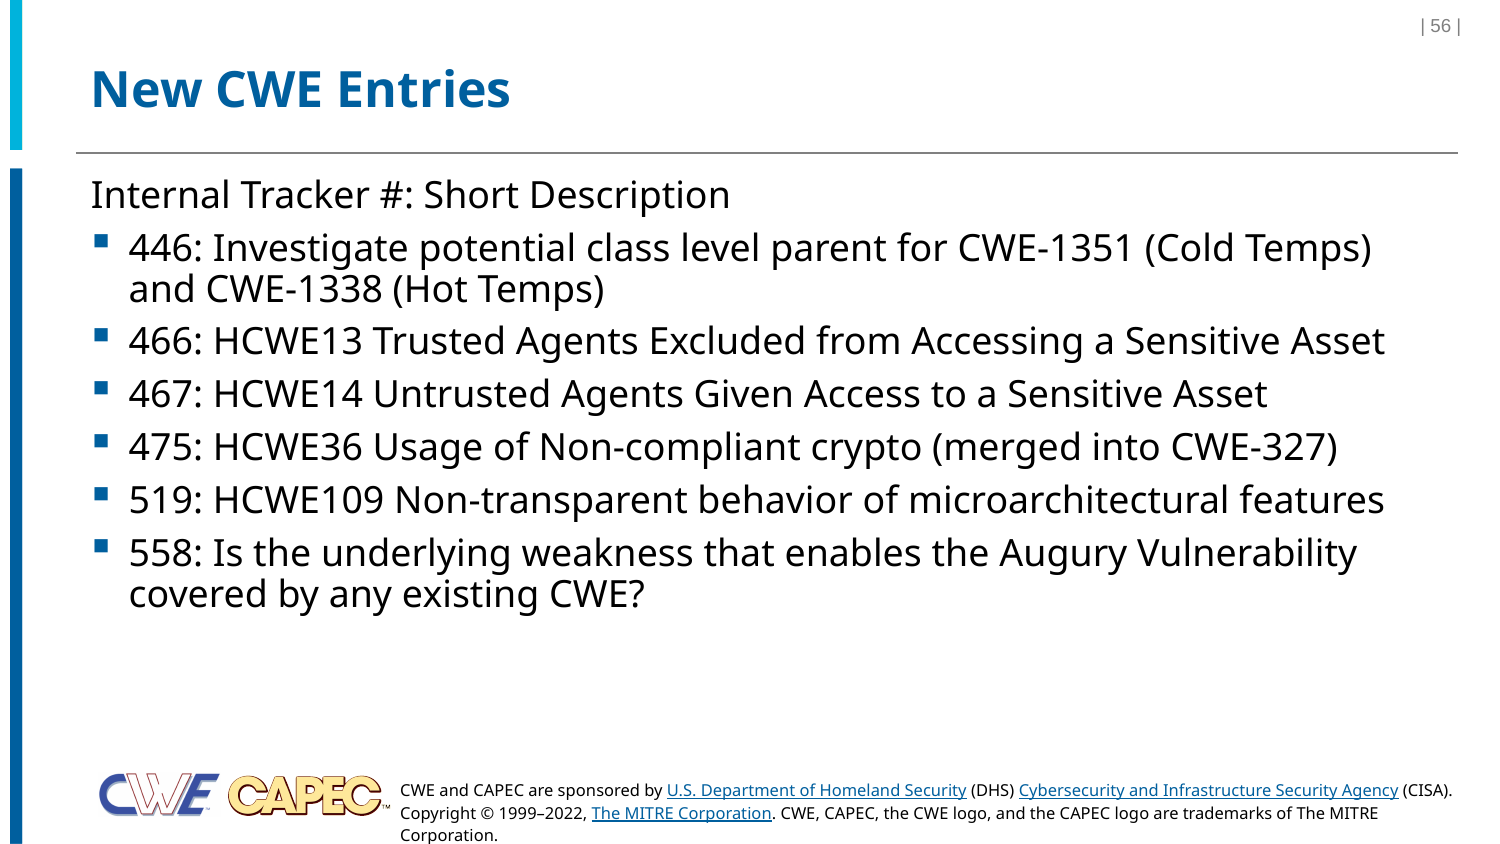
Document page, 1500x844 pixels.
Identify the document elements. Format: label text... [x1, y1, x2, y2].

title New CWE Entries [75, 45, 1459, 138]
list Internal Tracker #: Short Description 446: Investigate potential class level parent for CWE-1351 (Cold Temps) and CWE-1338 (Hot Temps) 466: HCWE13 Trusted Agents Excluded from Accessing a Sensitive Asset 467: HCWE14 Untrusted Agents Given Access to a Sensitive Asset 475: HCWE36 Usage of Non-compliant crypto (merged into CWE-327) 519: HCWE109 Non-transparent behavior of microarchitectural features 558: Is the underlying weakness that enables the Augury Vulnerability covered by any existing CWE? [75, 168, 1459, 759]
slide_number | 56 | [1264, 6, 1482, 38]
picture [98, 766, 395, 824]
